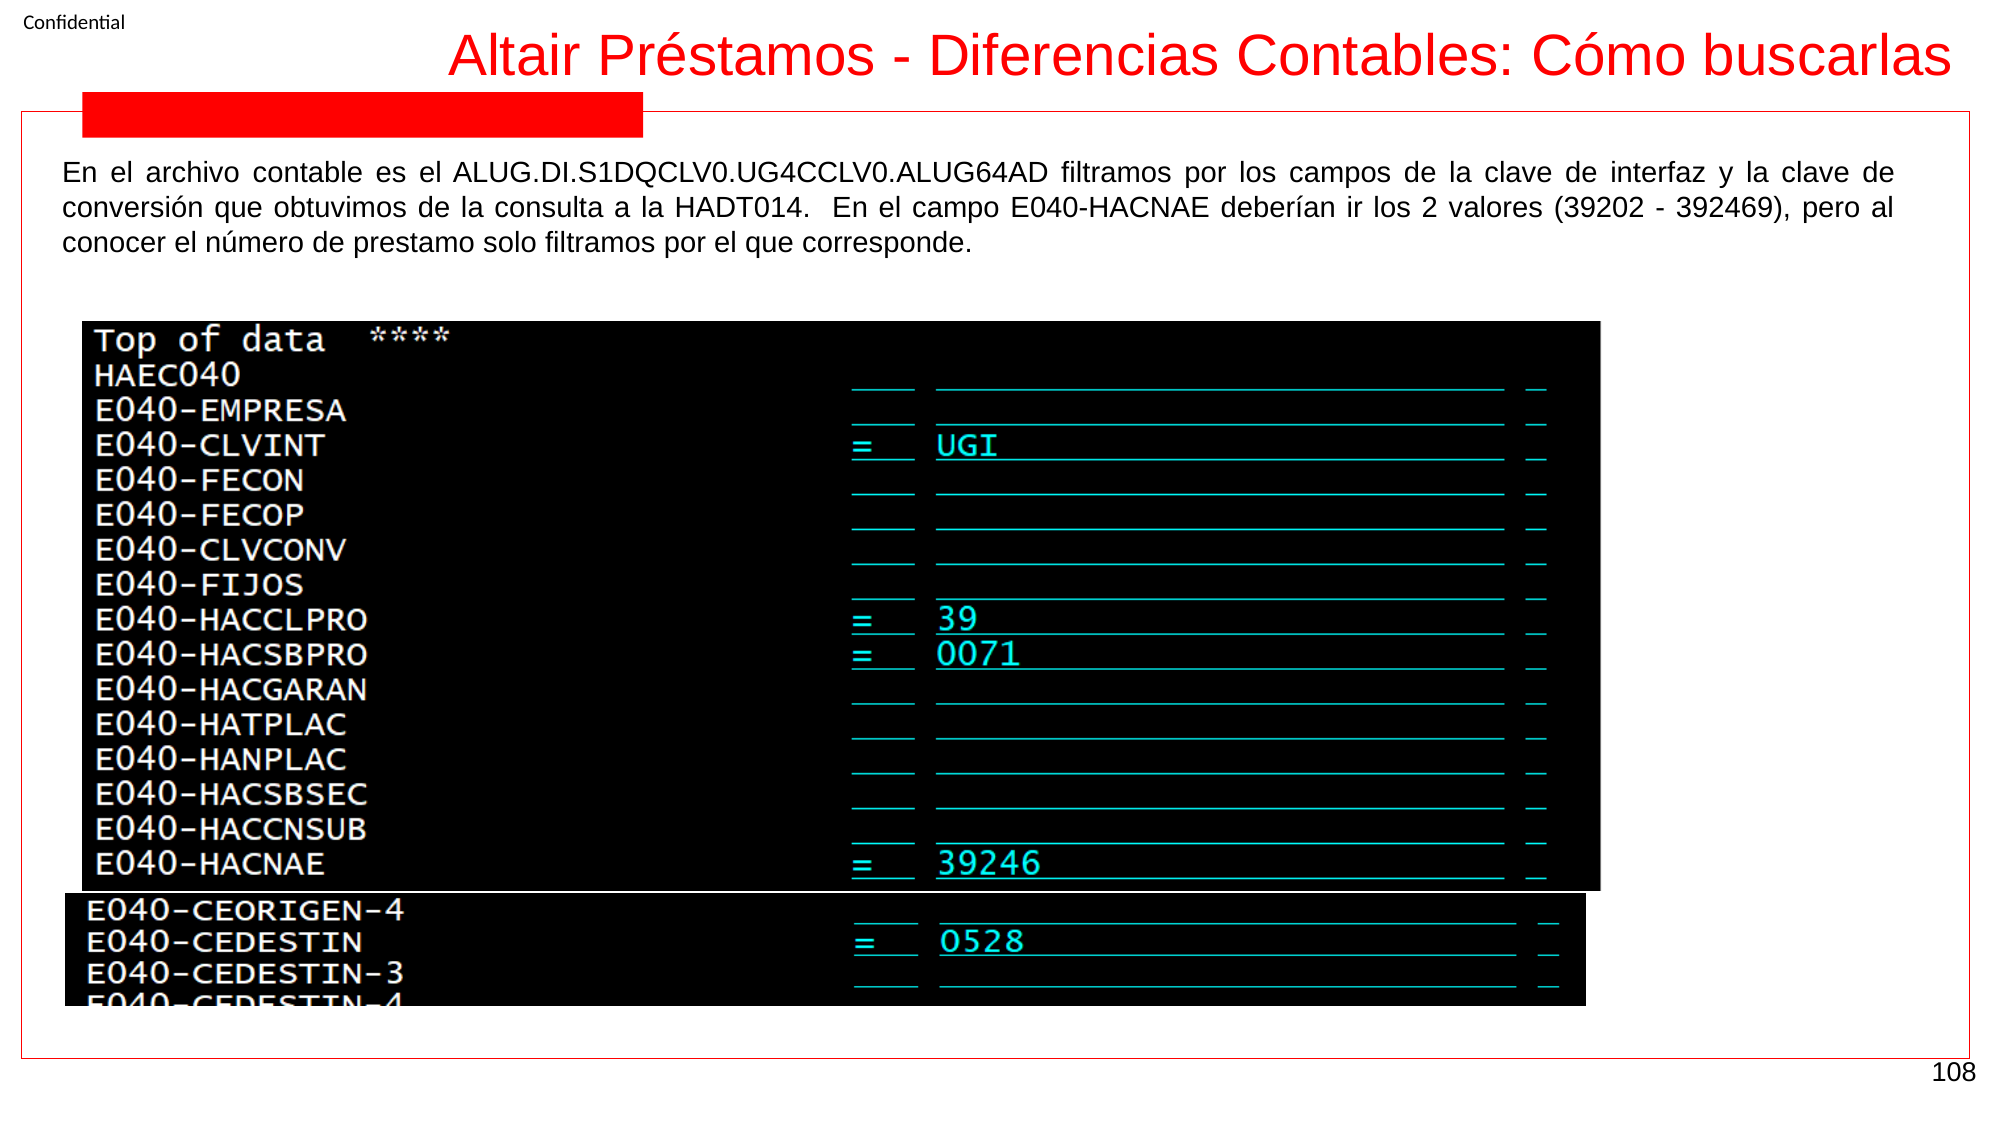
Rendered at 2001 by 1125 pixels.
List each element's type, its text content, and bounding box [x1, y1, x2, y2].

text_box [82, 92, 644, 138]
picture [82, 321, 1603, 891]
text_box En el archivo contable es el ALUG.DI.S1DQCLV0.UG4CCLV0.ALUG64AD filtramos por los campos de la clave de interfaz y la clave de conversión que obtuvimos de la consulta a la HADT014. En el campo E040-HACNAE deberían ir los 2 valores (39202 - 392469), pero al conocer el número de prestamo solo filtramos por el que corresponde. [47, 145, 1913, 1025]
text_box Altair Préstamos - Diferencias Contables: Cómo buscarlas [21, 9, 1970, 95]
text_box [21, 111, 1970, 1059]
picture [65, 892, 1586, 1007]
slide_number ‹#› [1871, 1038, 1992, 1125]
